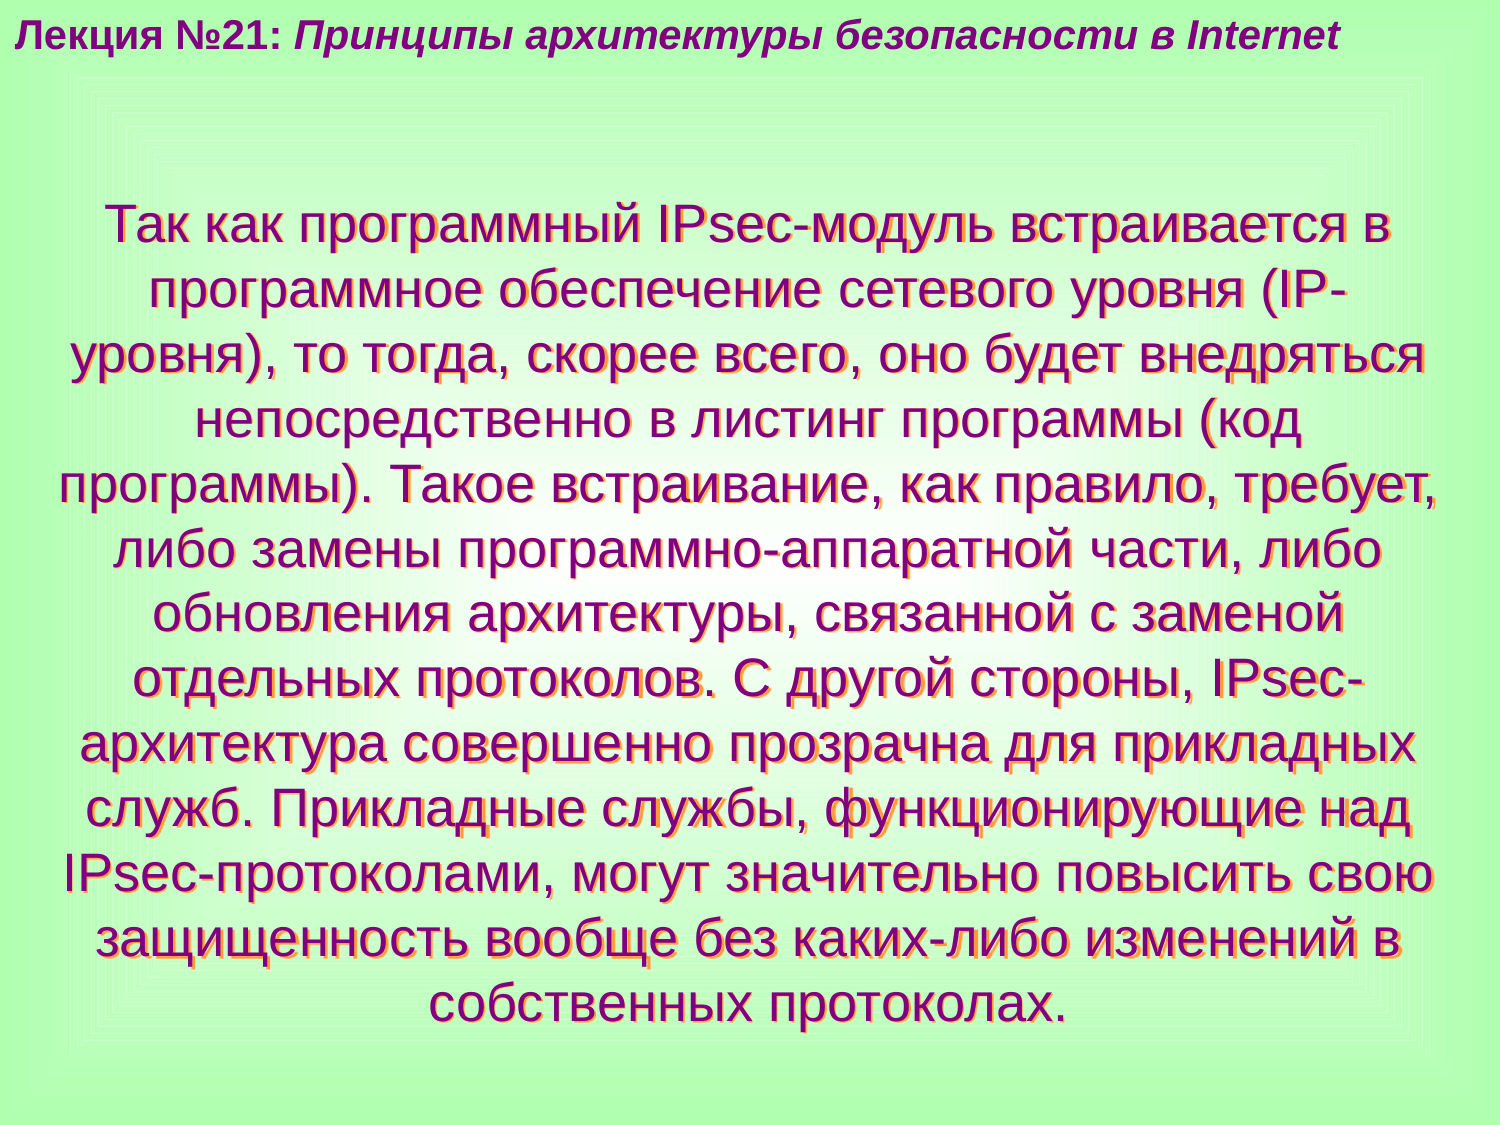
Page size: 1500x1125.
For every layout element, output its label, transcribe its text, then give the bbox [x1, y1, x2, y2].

text_box Лекция №21: Принципы архитектуры безопасности в Internet [0, 0, 1500, 65]
text_box Так как программный IPsec-модуль встраивается в программное обеспечение сетевого уровня (IP-уровня), то тогда, скорее всего, оно будет внедряться непосредственно в листинг программы (код программы). Такое встраивание, как правило, требует, либо замены программно-аппаратной части, либо обновления архитектуры, связанной с заменой отдельных протоколов. С другой стороны, IPsec-архитектура совершенно прозрачна для прикладных служб. Прикладные службы, функционирующие над IPsec-протоколами, могут значительно повысить свою защищенность вообще без каких-либо изменений в собственных протоколах. [41, 180, 1457, 1040]
